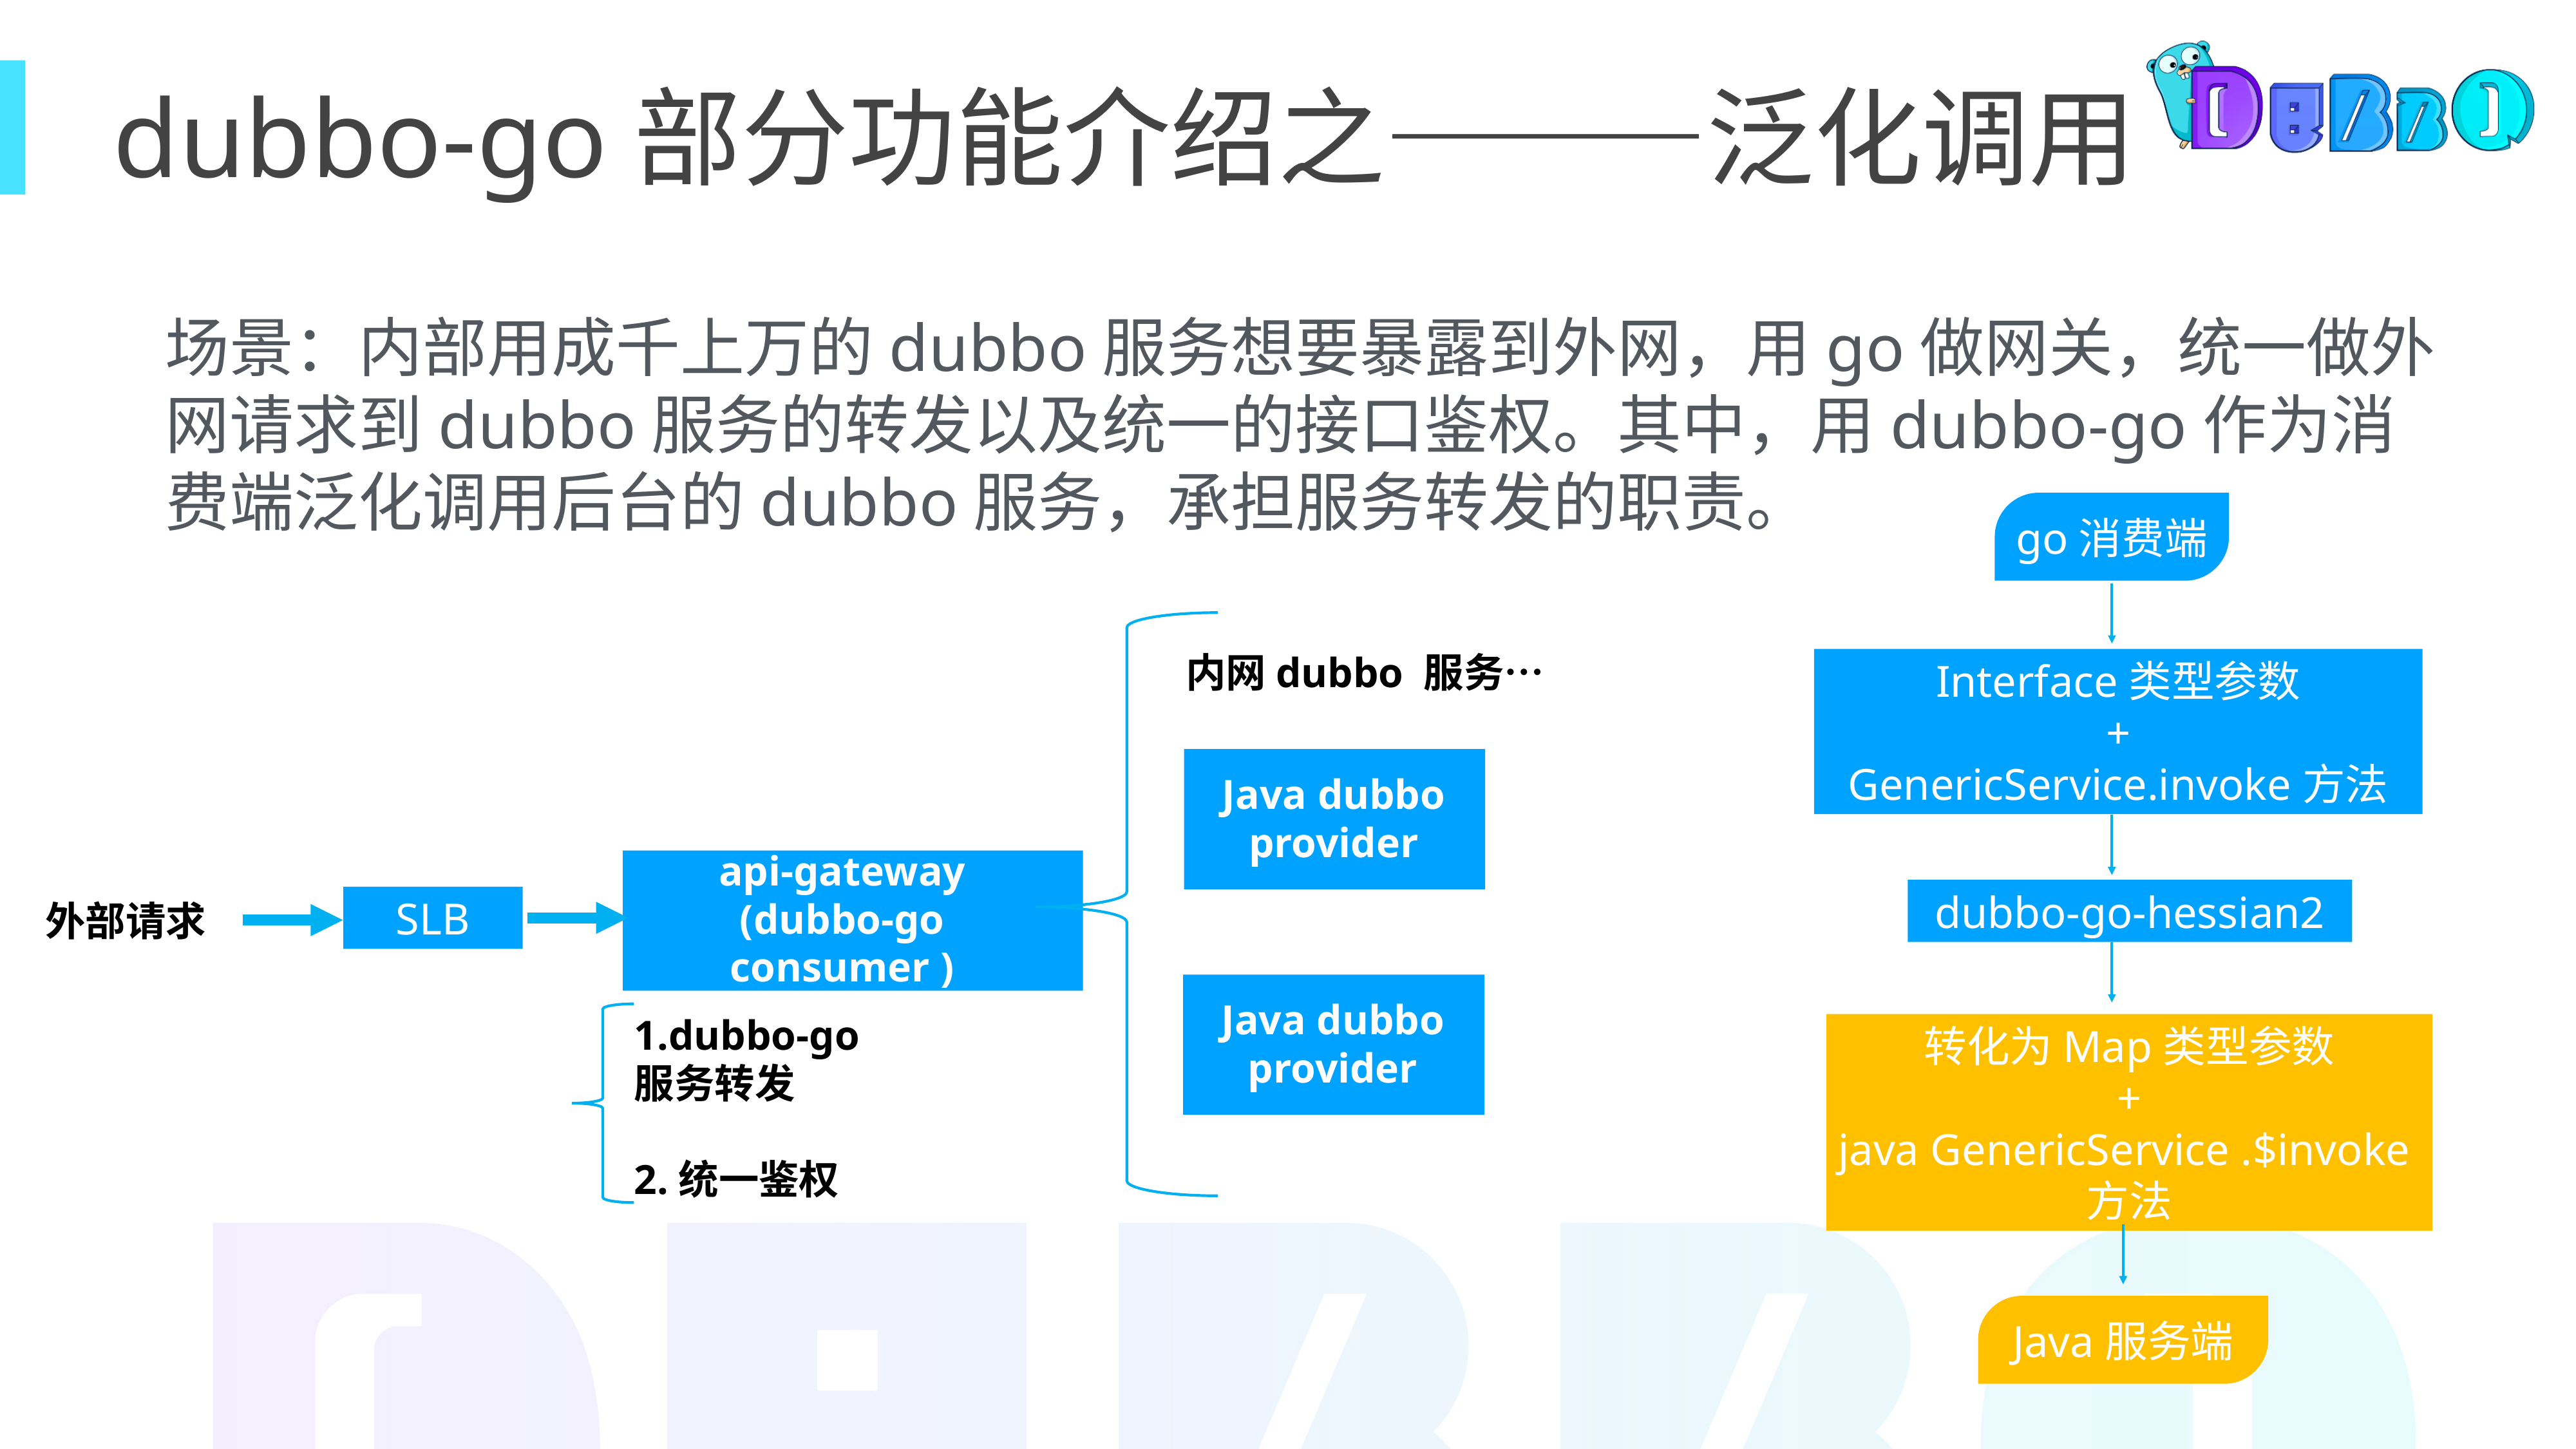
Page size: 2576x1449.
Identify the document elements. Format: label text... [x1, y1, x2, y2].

text_box [0, 60, 25, 195]
text_box Interface类型参数 + GenericService.invoke方法 [1814, 649, 2423, 815]
text_box dubbo-go部分功能介绍之———泛化调用 [108, 64, 2264, 204]
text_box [35, 612, 1574, 1209]
text_box go消费端 [1994, 493, 2230, 581]
text_box dubbo-go-hessian2 [1908, 880, 2353, 942]
text_box 场景：内部用成千上万的dubbo服务想要暴露到外网，用go做网关，统一做外网请求到dubbo服务的转发以及统一的接口鉴权。其中，用dubbo-go作为消费端泛化调用后台的dubbo服务，承担服务转发的职责。 [160, 301, 2465, 544]
picture [0, 0, 2576, 1449]
text_box Java服务端 [1978, 1296, 2269, 1384]
text_box 转化为Map类型参数 + java GenericService .$invoke方法 [1826, 1014, 2432, 1231]
